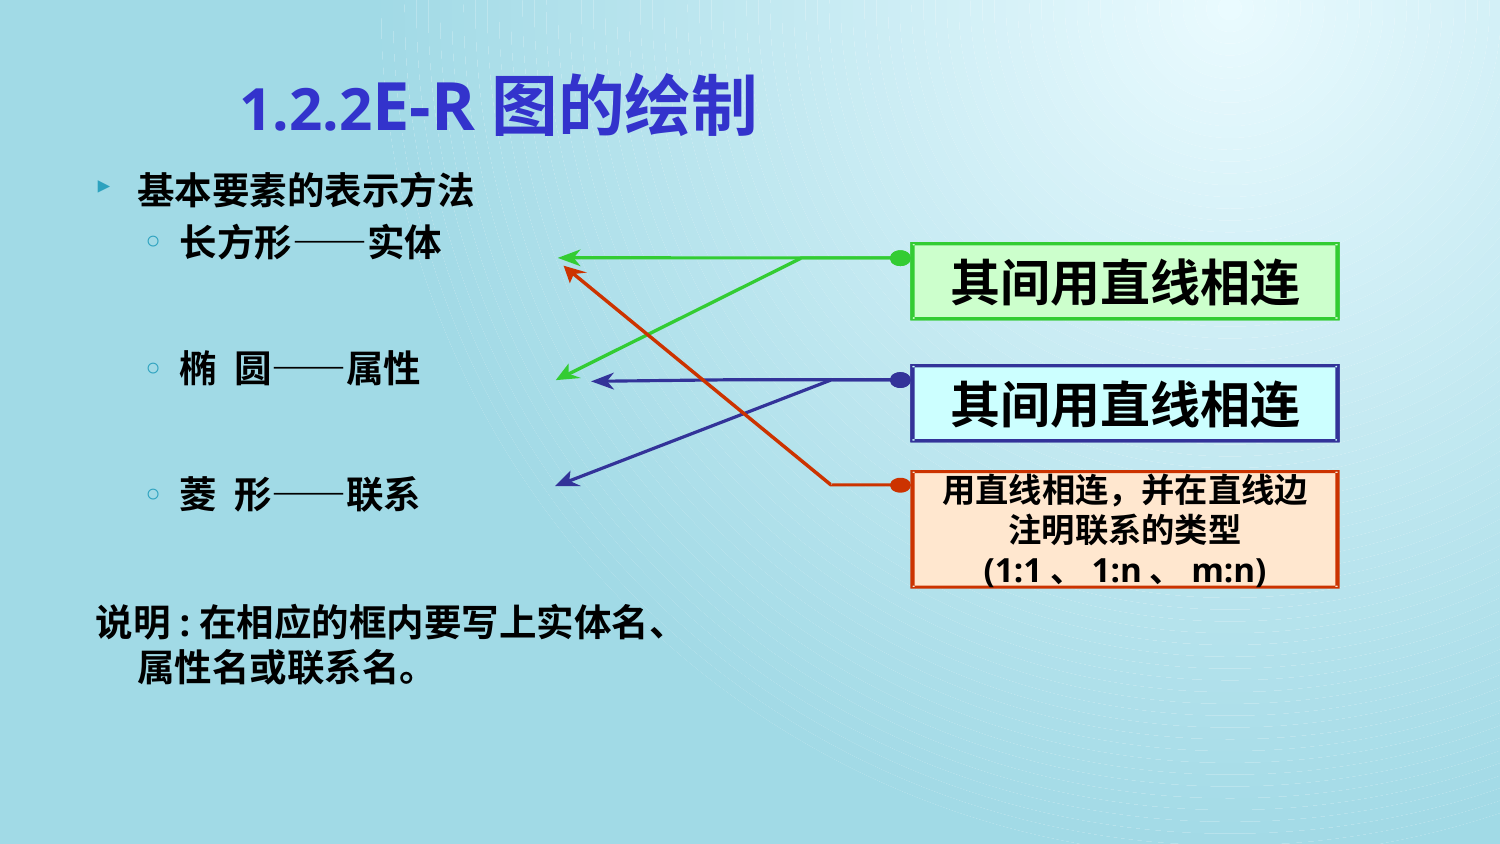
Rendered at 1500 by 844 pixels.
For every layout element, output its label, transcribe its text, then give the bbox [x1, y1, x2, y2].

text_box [538, 230, 1357, 352]
title 1.2.2E-R图的绘制 [75, 33, 1425, 175]
list 基本要素的表示方法 长方形——实体 椭 圆——属性 菱 形——联系 说明:在相应的框内要写上实体名、属性名或联系名。 [62, 159, 737, 779]
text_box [546, 253, 1357, 601]
